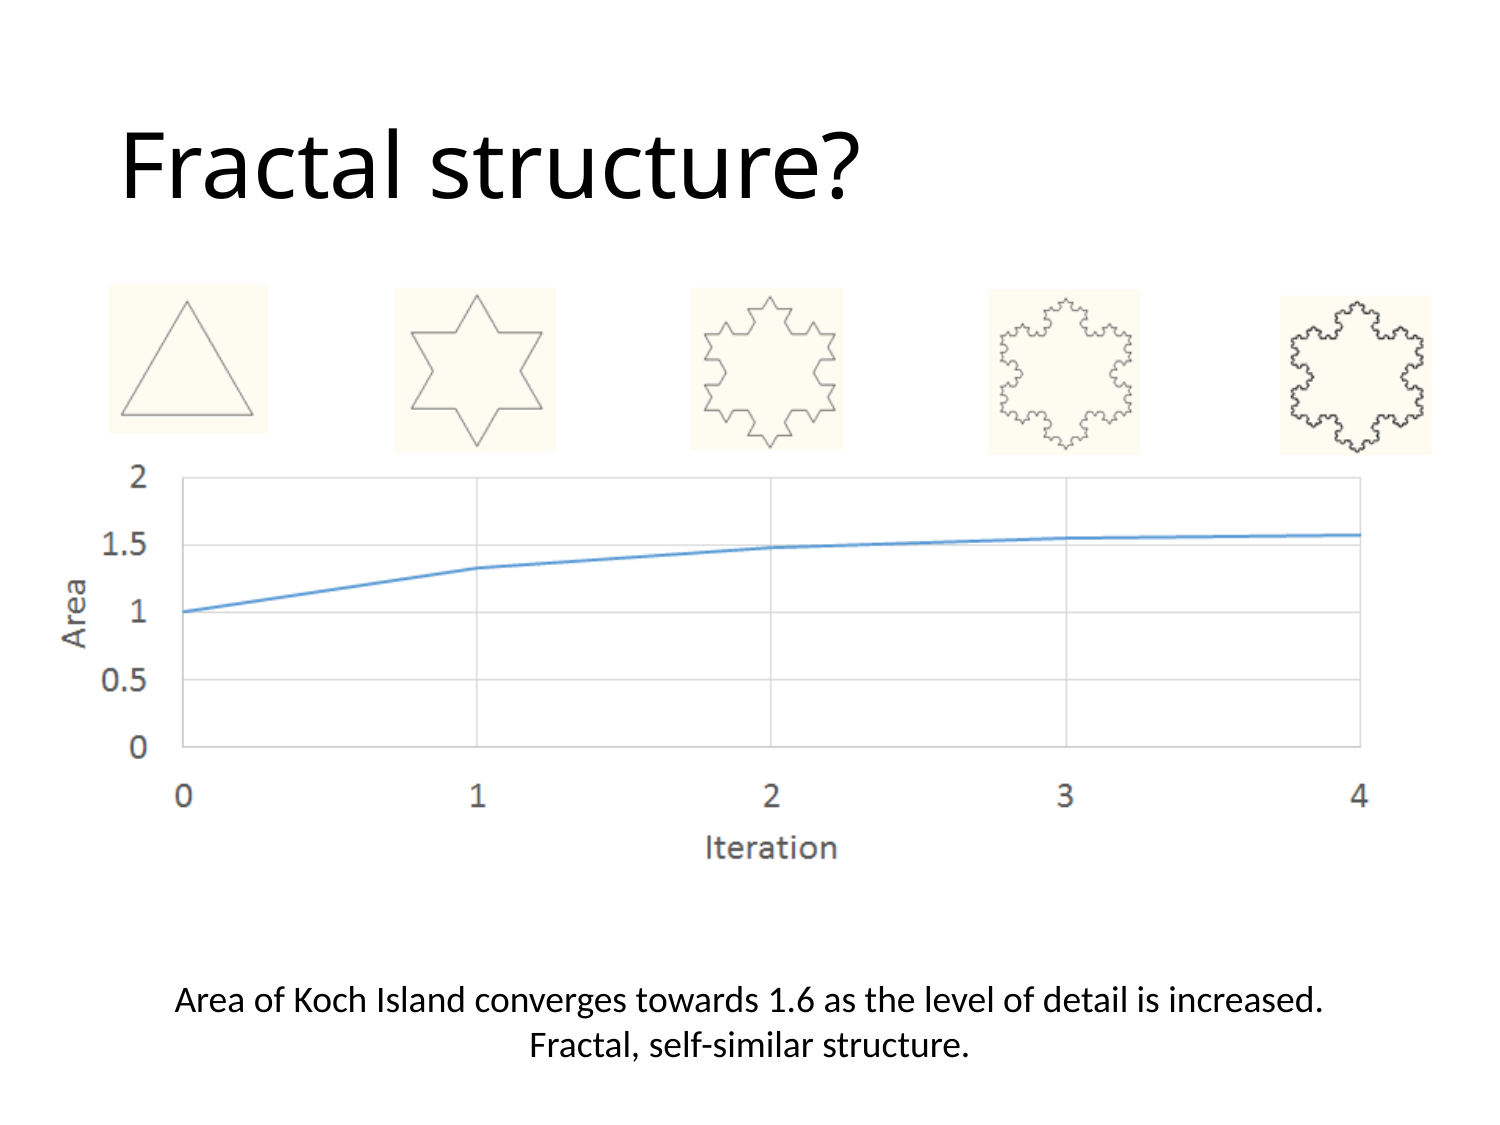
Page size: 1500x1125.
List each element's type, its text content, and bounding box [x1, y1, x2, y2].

text_box Area of Koch Island converges towards 1.6 as the level of detail is increased. Fractal, self-similar structure. [113, 967, 1387, 1073]
picture [26, 277, 1474, 892]
title Fractal structure? [103, 59, 1397, 277]
